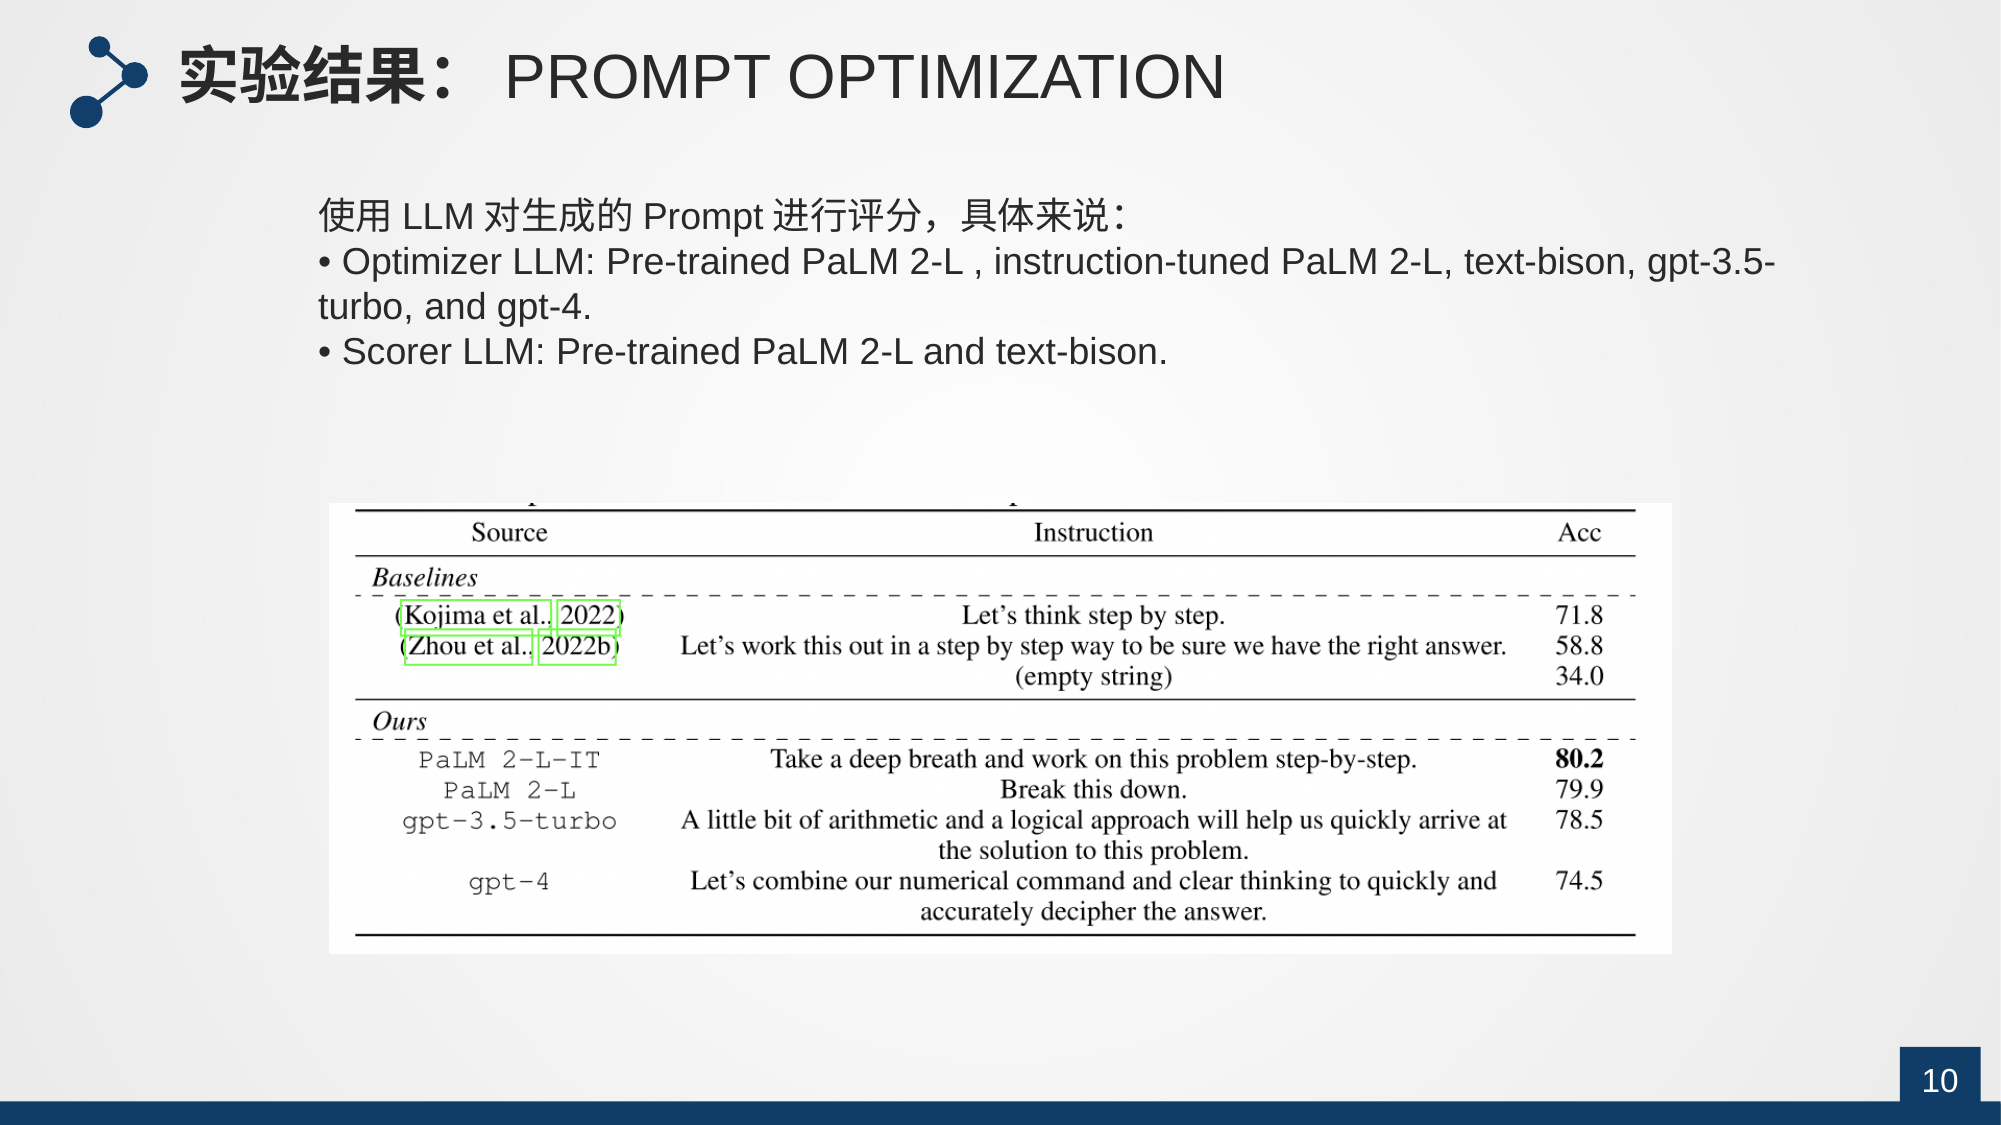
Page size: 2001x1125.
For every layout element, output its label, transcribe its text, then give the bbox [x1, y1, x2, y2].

text_box [70, 36, 148, 129]
picture [0, 0, 2001, 1101]
text_box 实验结果：PROMPT OPTIMIZATION [162, 28, 1243, 119]
text_box 使用LLM对生成的Prompt进行评分，具体来说： • Optimizer LLM: Pre-trained PaLM 2-L , instruction-tuned PaLM 2-L, text-bison, gpt-3.5-turbo, and gpt-4. • Scorer LLM: Pre-trained PaLM 2-L and text-bison. [303, 184, 1811, 380]
